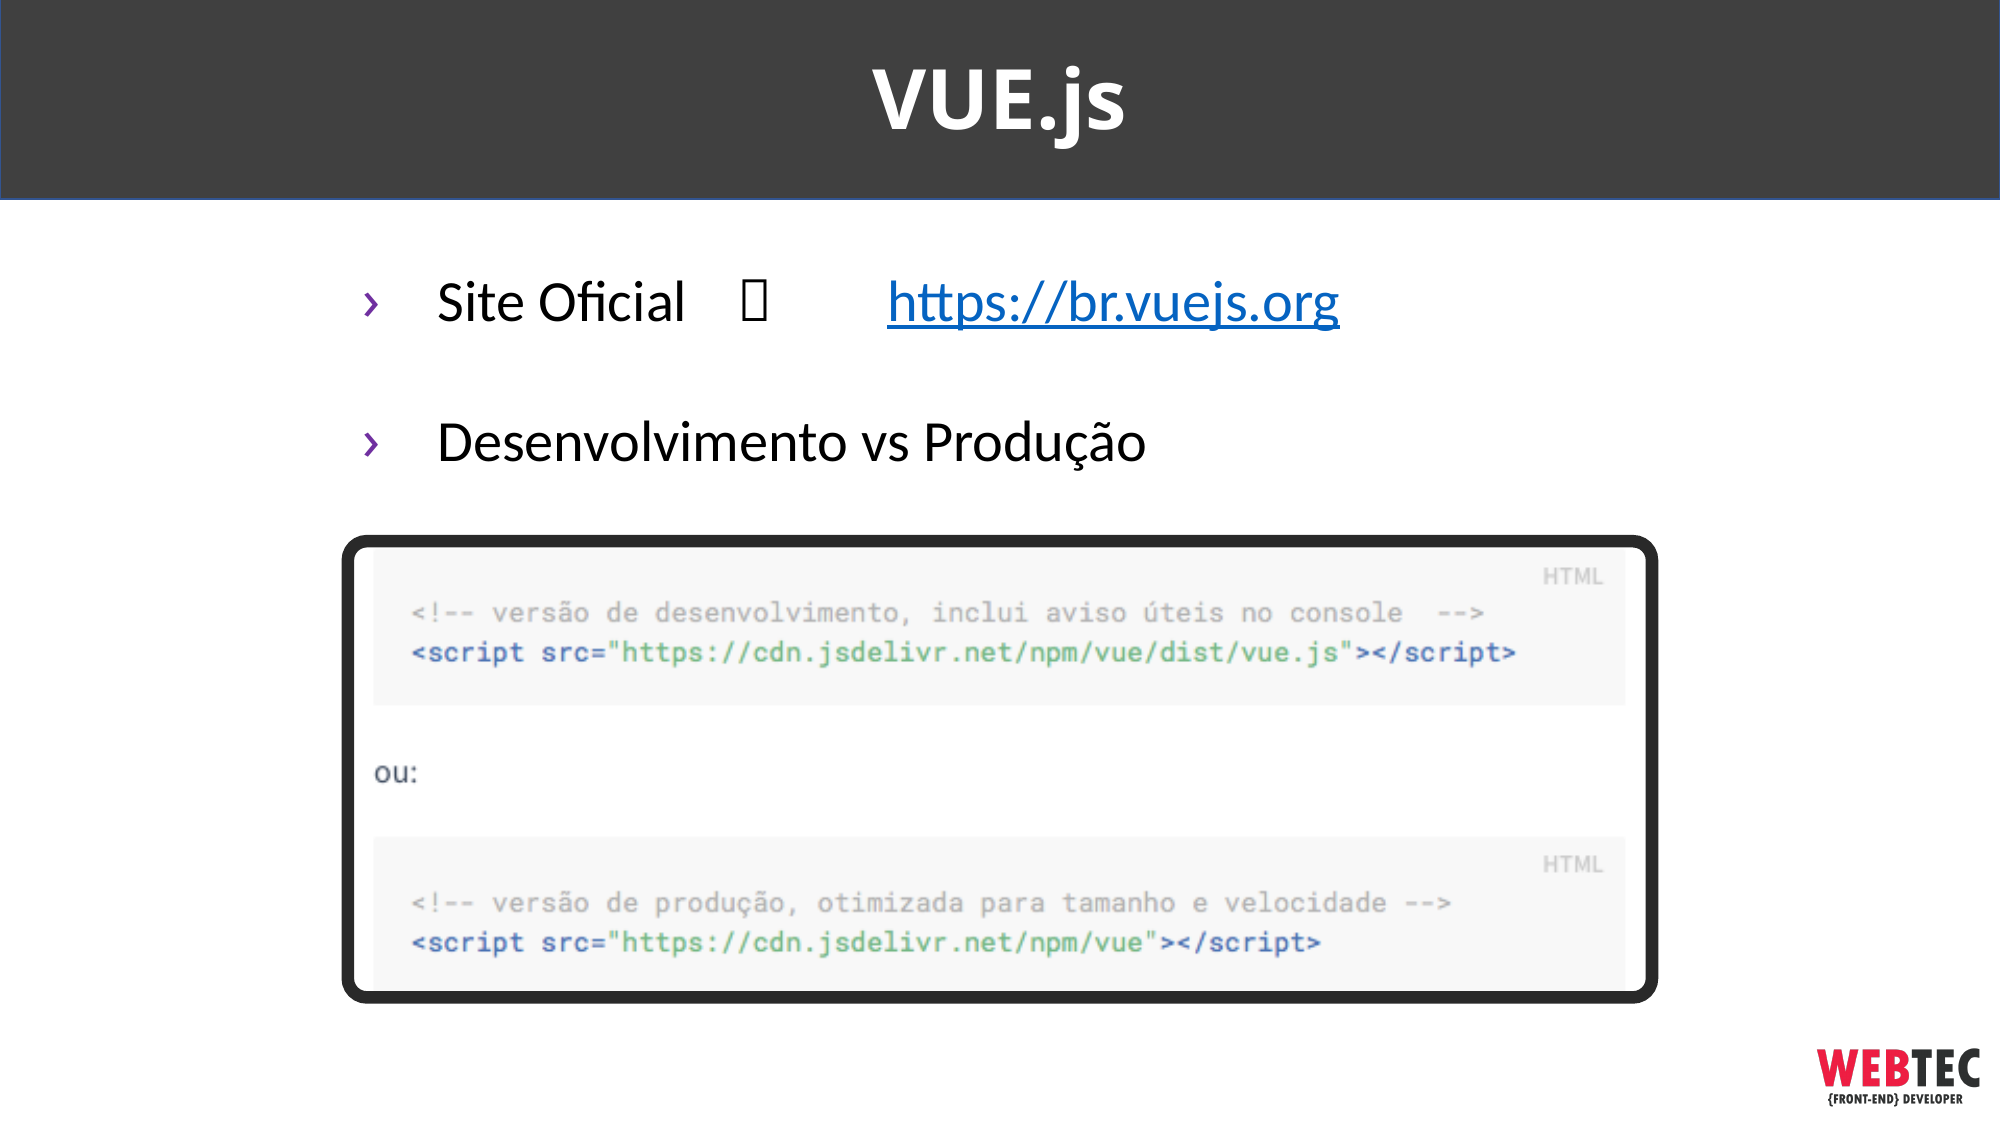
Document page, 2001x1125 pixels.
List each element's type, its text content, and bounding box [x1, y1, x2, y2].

text_box [0, 0, 2000, 200]
picture [347, 541, 1652, 998]
picture [1797, 1043, 2000, 1113]
title VUE.js [340, 13, 1660, 193]
text_box Site Oficial  https://br.vuejs.org Desenvolvimento vs Produção [347, 255, 1652, 481]
